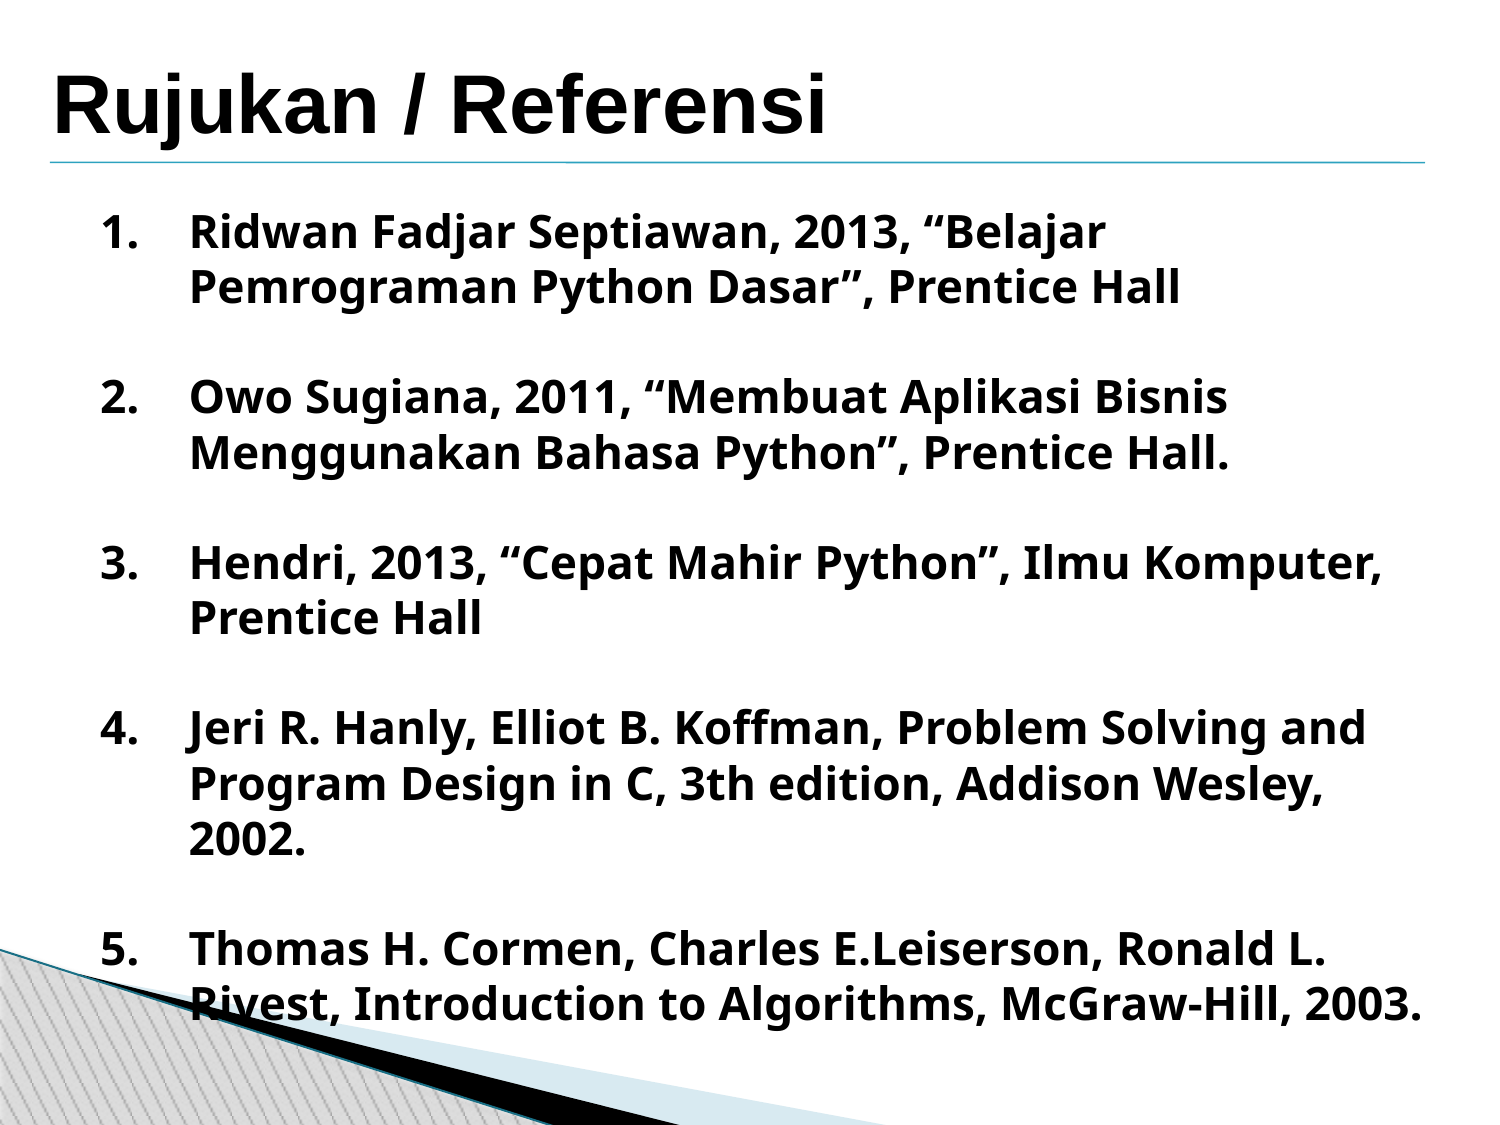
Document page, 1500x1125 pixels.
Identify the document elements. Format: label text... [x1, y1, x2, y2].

text_box Rujukan / Referensi [37, 37, 1413, 163]
text_box Ridwan Fadjar Septiawan, 2013, “Belajar Pemrograman Python Dasar”, Prentice Hall Owo Sugiana, 2011, “Membuat Aplikasi Bisnis Menggunakan Bahasa Python”, Prentice Hall. Hendri, 2013, “Cepat Mahir Python”, Ilmu Komputer, Prentice Hall Jeri R. Hanly, Elliot B. Koffman, Problem Solving and Program Design in C, 3th edition, Addison Wesley, 2002. Thomas H. Cormen, Charles E.Leiserson, Ronald L. Rivest, Introduction to Algorithms, McGraw-Hill, 2003. [70, 187, 1450, 1063]
